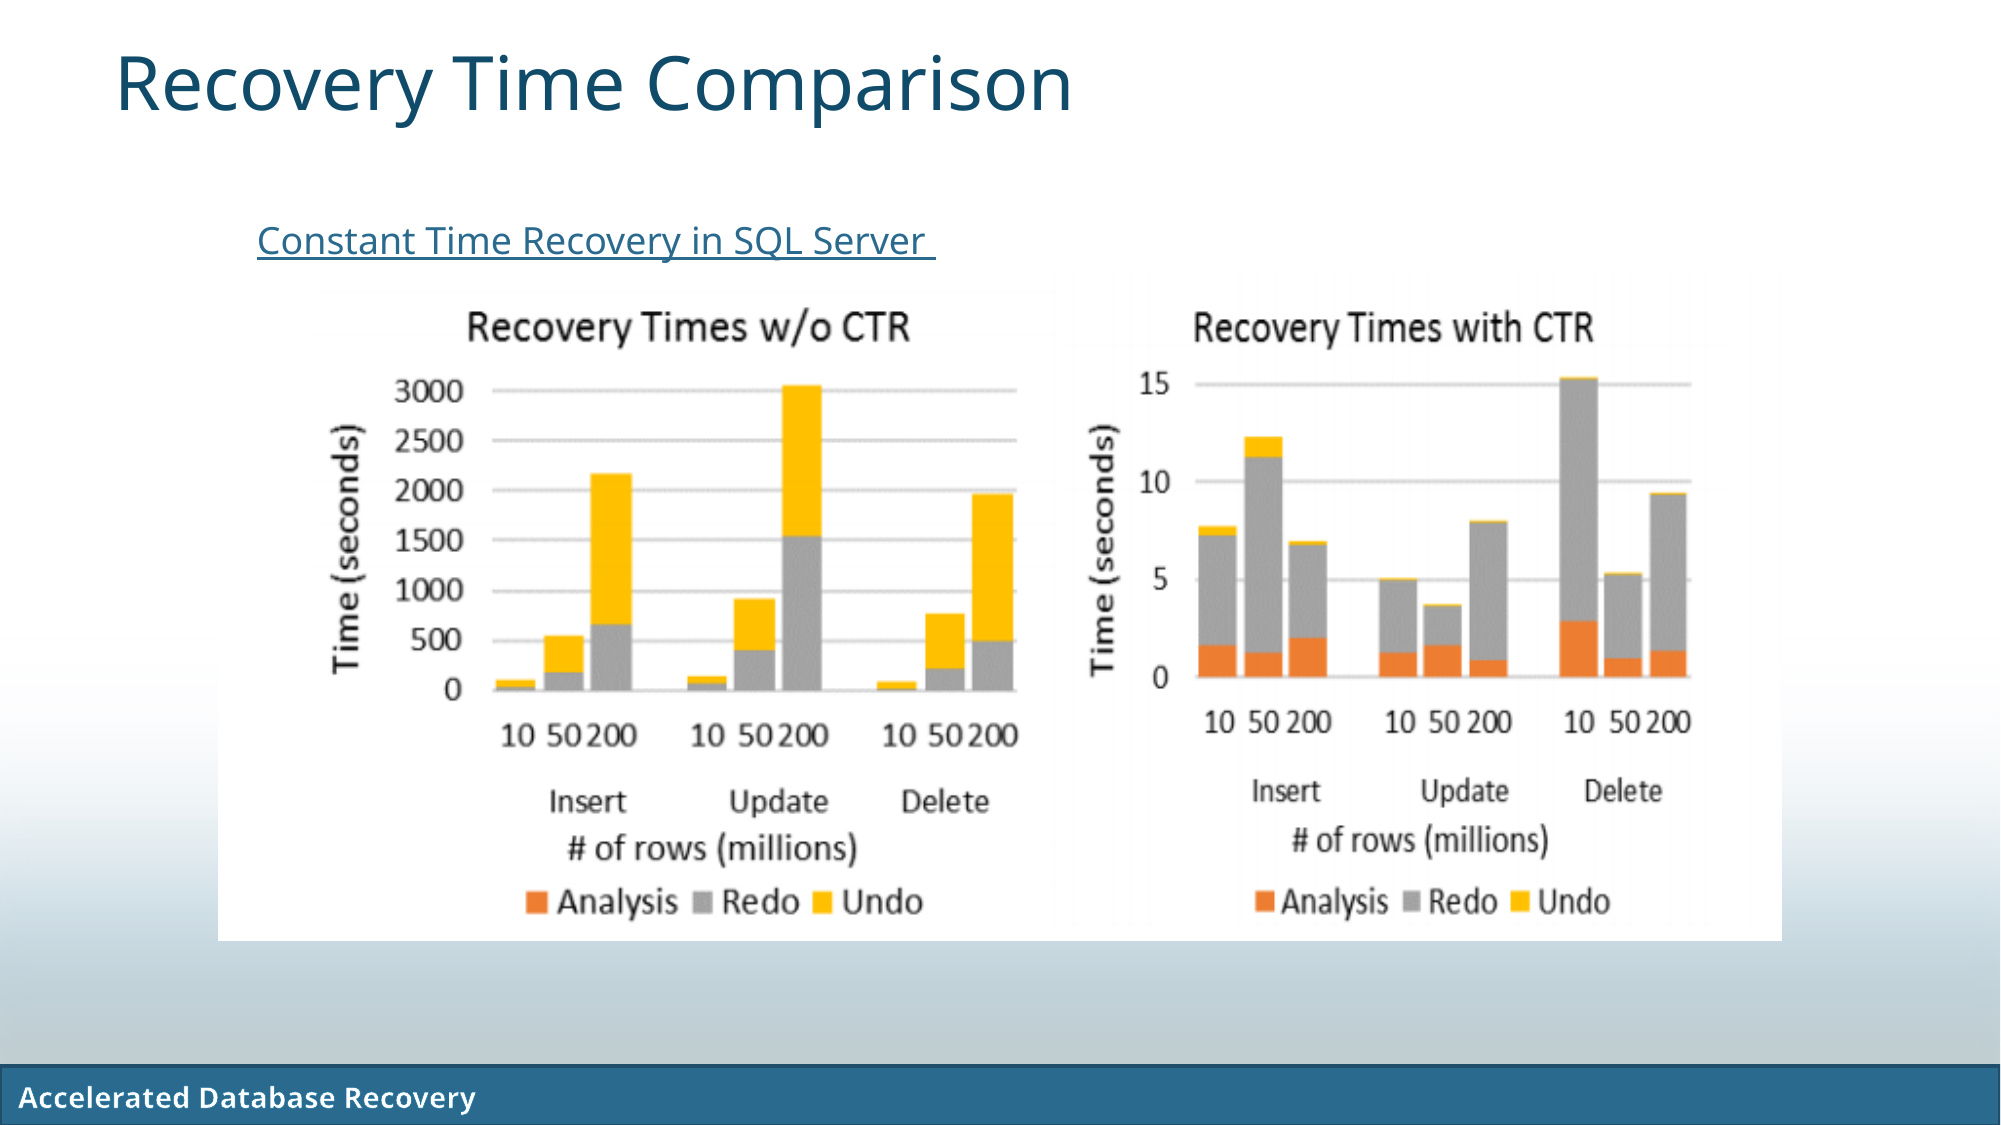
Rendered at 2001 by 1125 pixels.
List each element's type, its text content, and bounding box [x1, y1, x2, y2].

picture [0, 0, 2001, 1064]
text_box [218, 183, 1782, 942]
title Recovery Time Comparison [99, 45, 1900, 233]
